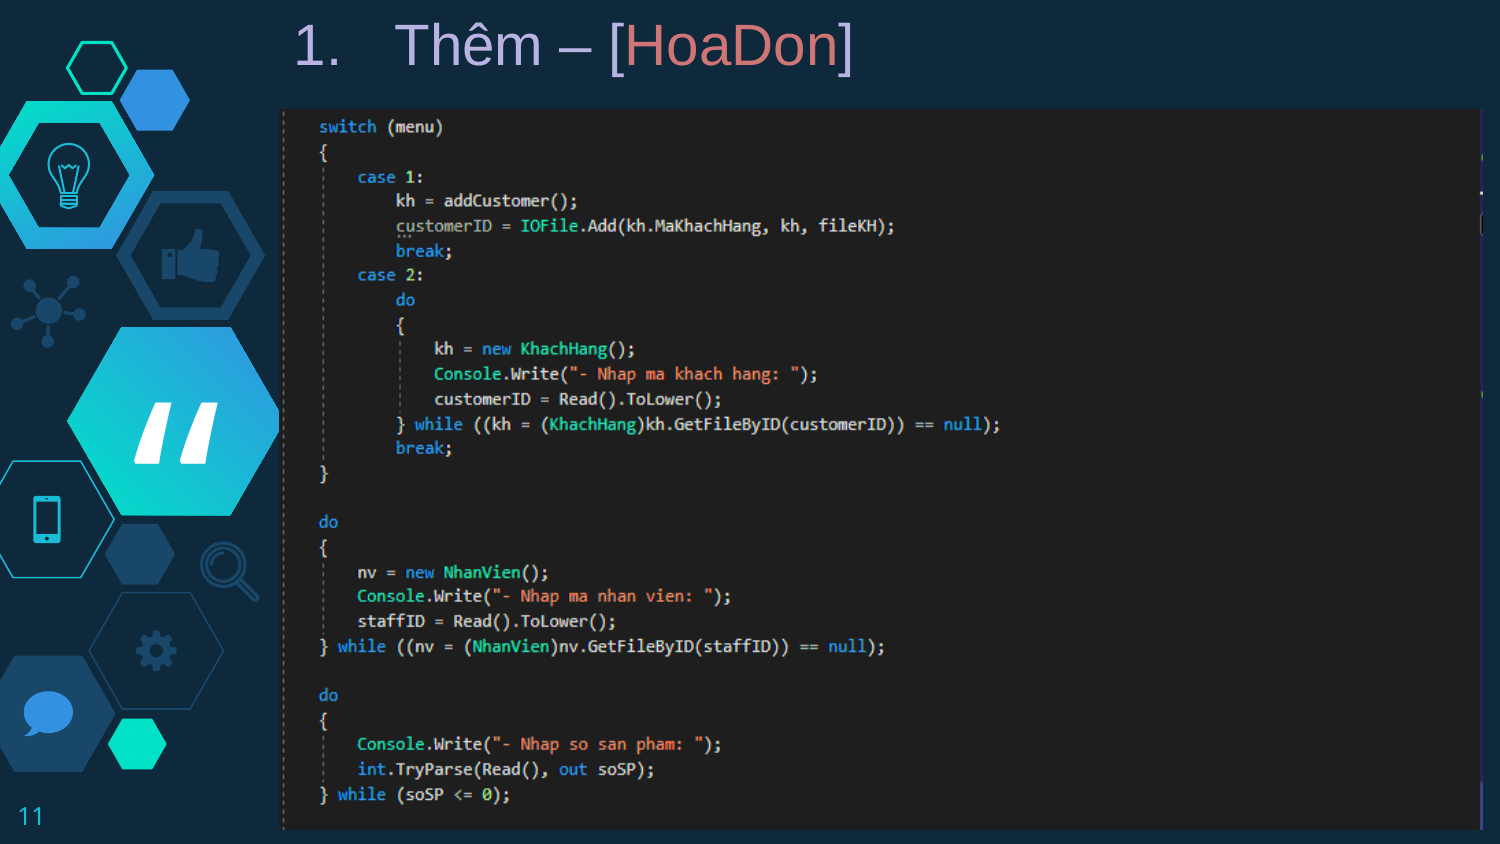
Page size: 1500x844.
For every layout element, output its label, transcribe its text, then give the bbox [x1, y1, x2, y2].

picture [278, 108, 1484, 830]
slide_number 11 [2, 785, 93, 844]
text_box Thêm – [HoaDon] [279, 0, 1299, 85]
